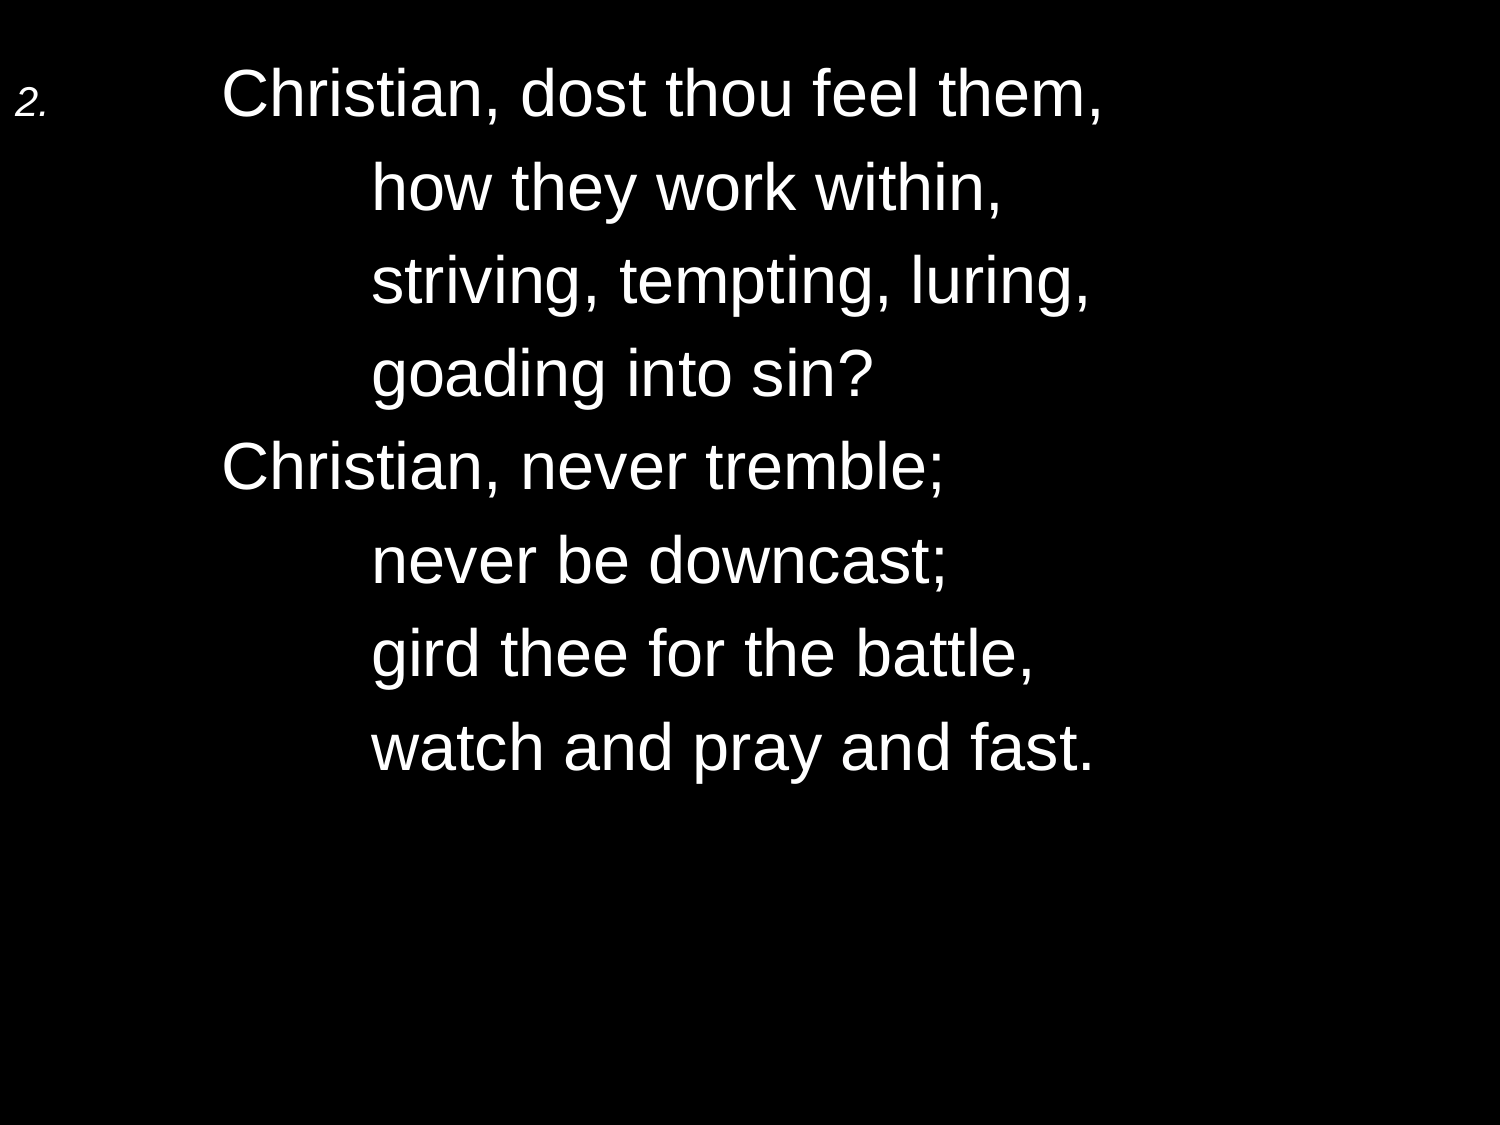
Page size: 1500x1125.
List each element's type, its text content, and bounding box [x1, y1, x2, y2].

list 2. Christian, dost thou feel them, how they work within, striving, tempting, luring, goading into sin? Christian, never tremble; never be downcast; gird thee for the battle, watch and pray and fast. [0, 42, 1500, 1047]
